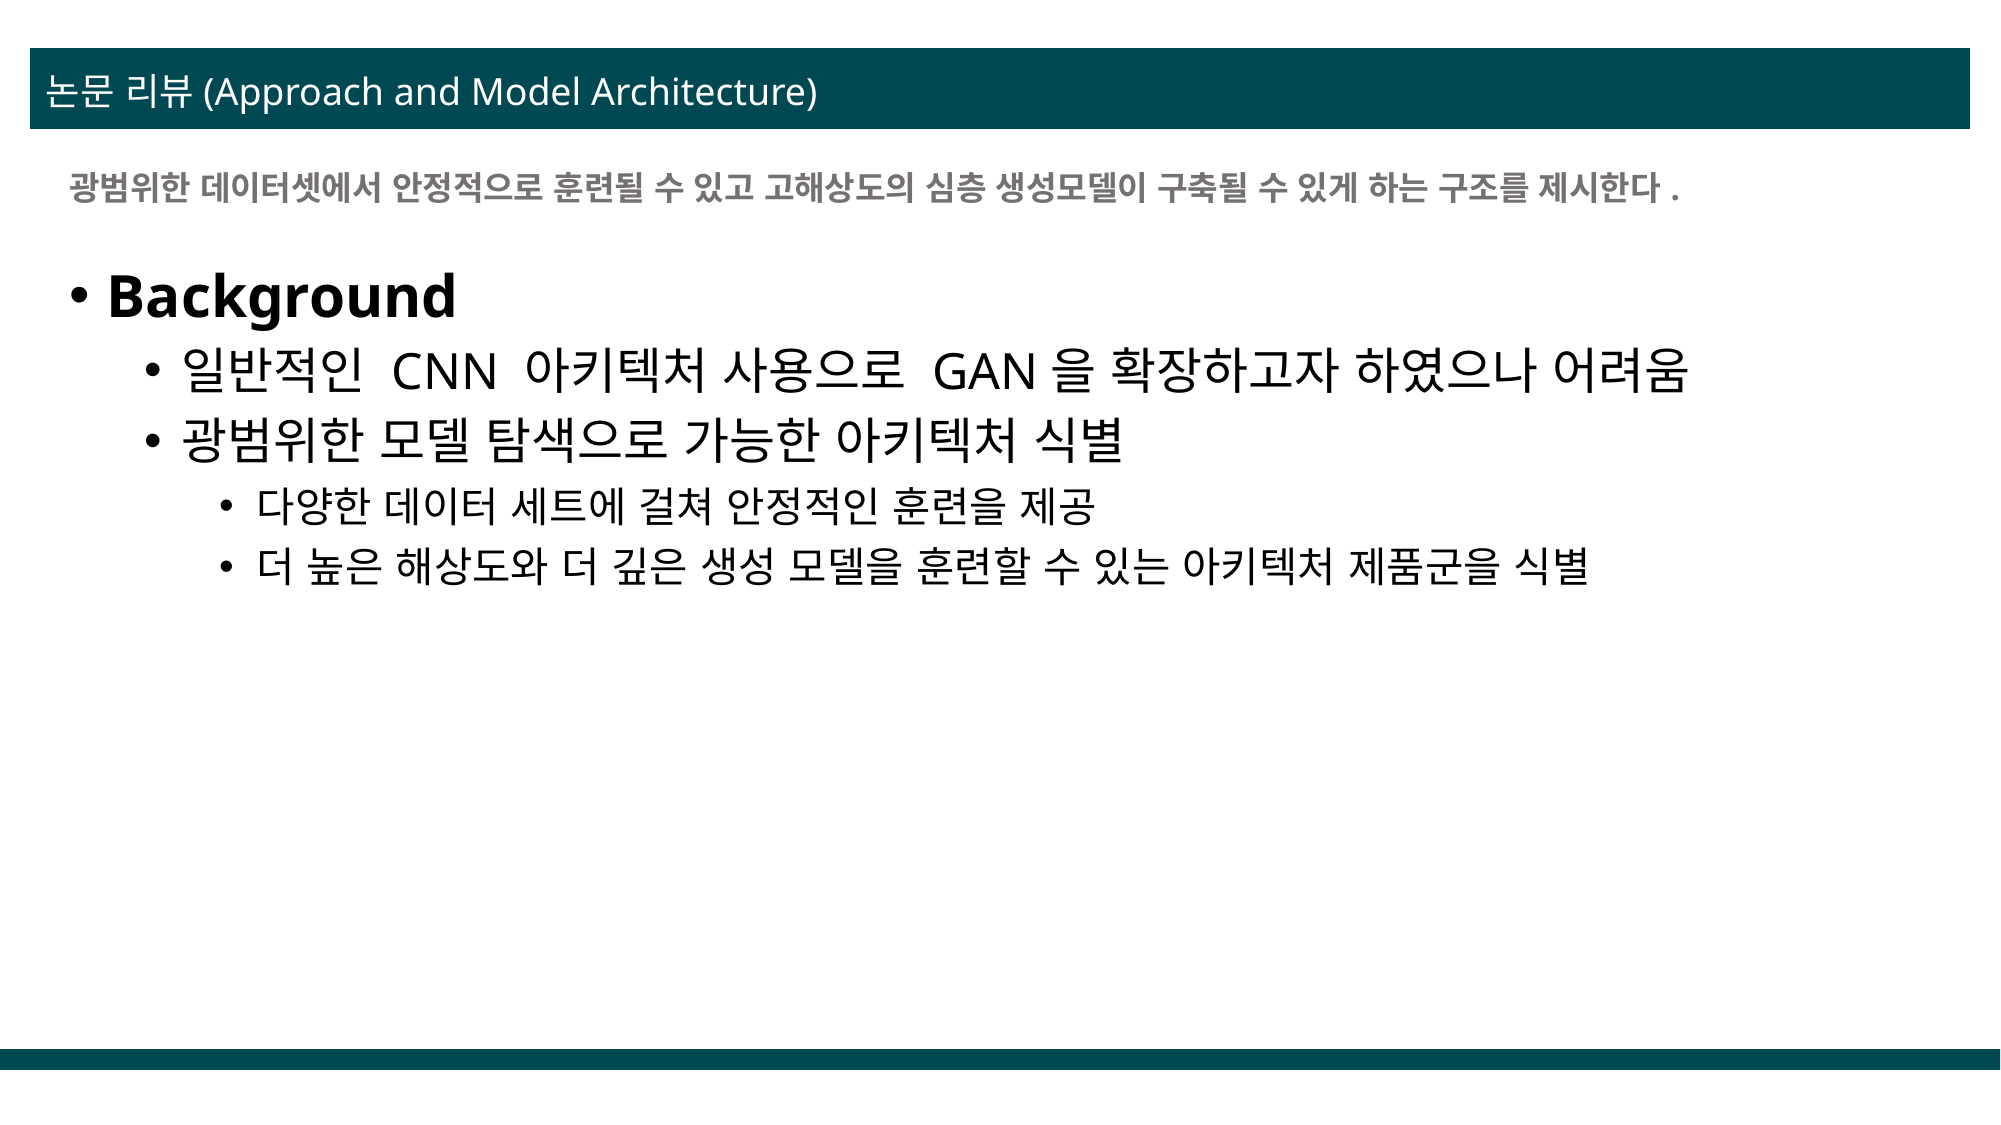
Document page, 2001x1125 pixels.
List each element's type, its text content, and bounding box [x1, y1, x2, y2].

title 광범위한 데이터셋에서 안정적으로 훈련될 수 있고 고해상도의 심층 생성모델이 구축될 수 있게 하는 구조를 제시한다. [54, 143, 1905, 237]
list Background 일반적인 CNN 아키텍처 사용으로 GAN을 확장하고자 하였으나 어려움 광범위한 모델 탐색으로 가능한 아키텍처 식별 다양한 데이터 세트에 걸쳐 안정적인 훈련을 제공 더 높은 해상도와 더 깊은 생성 모델을 훈련할 수 있는 아키텍처 제품군을 식별 [54, 251, 1905, 988]
list 논문 리뷰(Approach and Model Architecture) [30, 65, 1368, 156]
